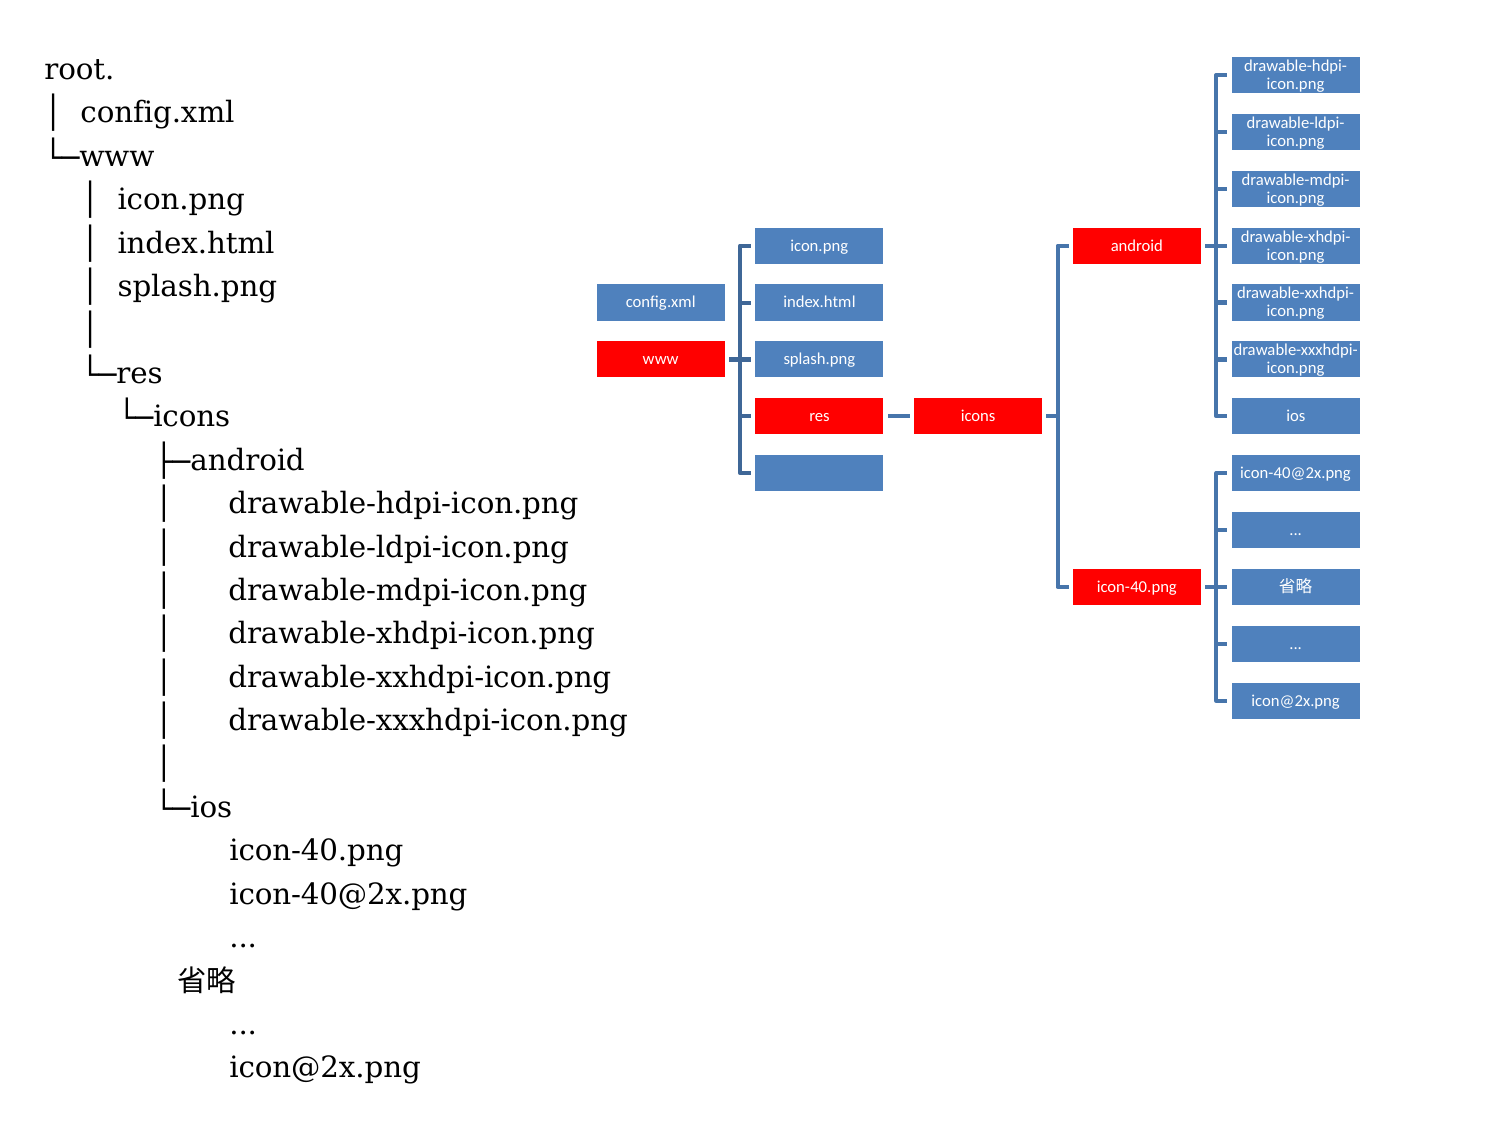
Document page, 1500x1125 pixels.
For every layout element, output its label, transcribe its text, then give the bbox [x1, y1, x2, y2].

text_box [478, 54, 1479, 722]
list root. │ config.xml └─www │ icon.png │ index.html │ splash.png │ └─res └─icons ├─android │ drawable-hdpi-icon.png │ drawable-ldpi-icon.png │ drawable-mdpi-icon.png │ drawable-xhdpi-icon.png │ drawable-xxhdpi-icon.png │ drawable-xxxhdpi-icon.png │ └─ios icon-40.png icon-40@2x.png ... 省略 ... icon@2x.png [29, 42, 1447, 1094]
